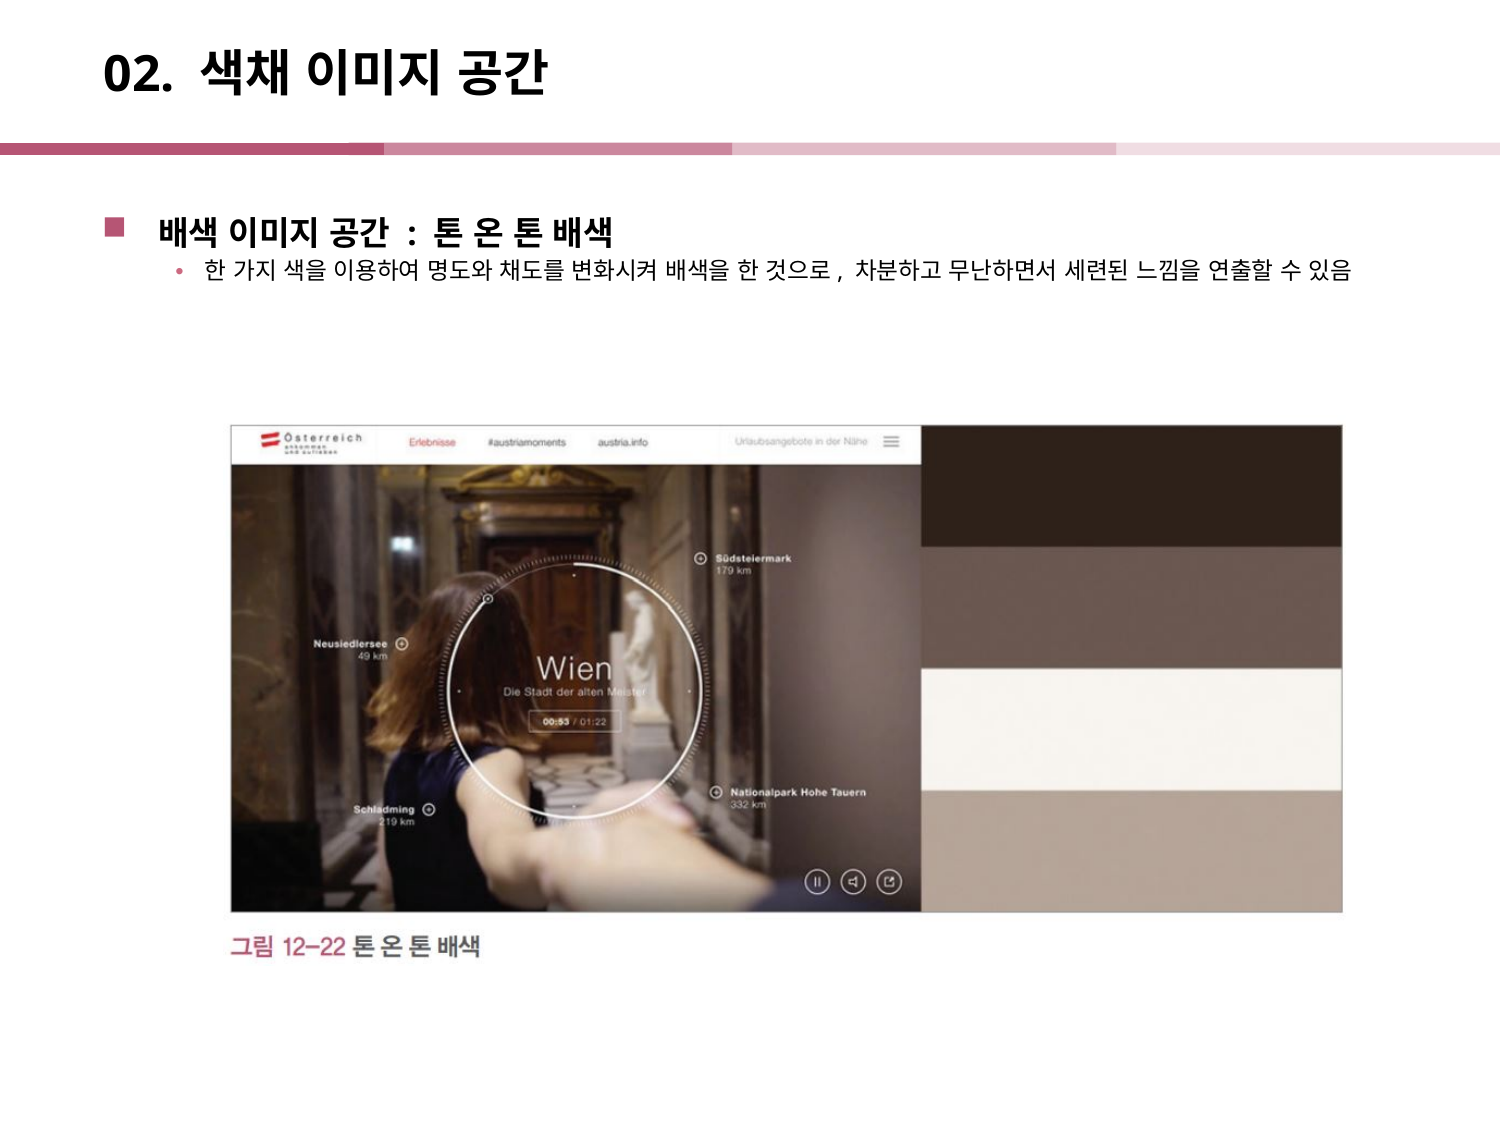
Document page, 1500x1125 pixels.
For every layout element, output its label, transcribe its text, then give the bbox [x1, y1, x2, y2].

picture [223, 415, 1346, 966]
title 02. 색채 이미지 공간 [88, 30, 1329, 121]
list 배색 이미지 공간 : 톤 온 톤 배색 한 가지 색을 이용하여 명도와 채도를 변화시켜 배색을 한 것으로, 차분하고 무난하면서 세련된 느낌을 연출할 수 있음 [86, 184, 1477, 1071]
